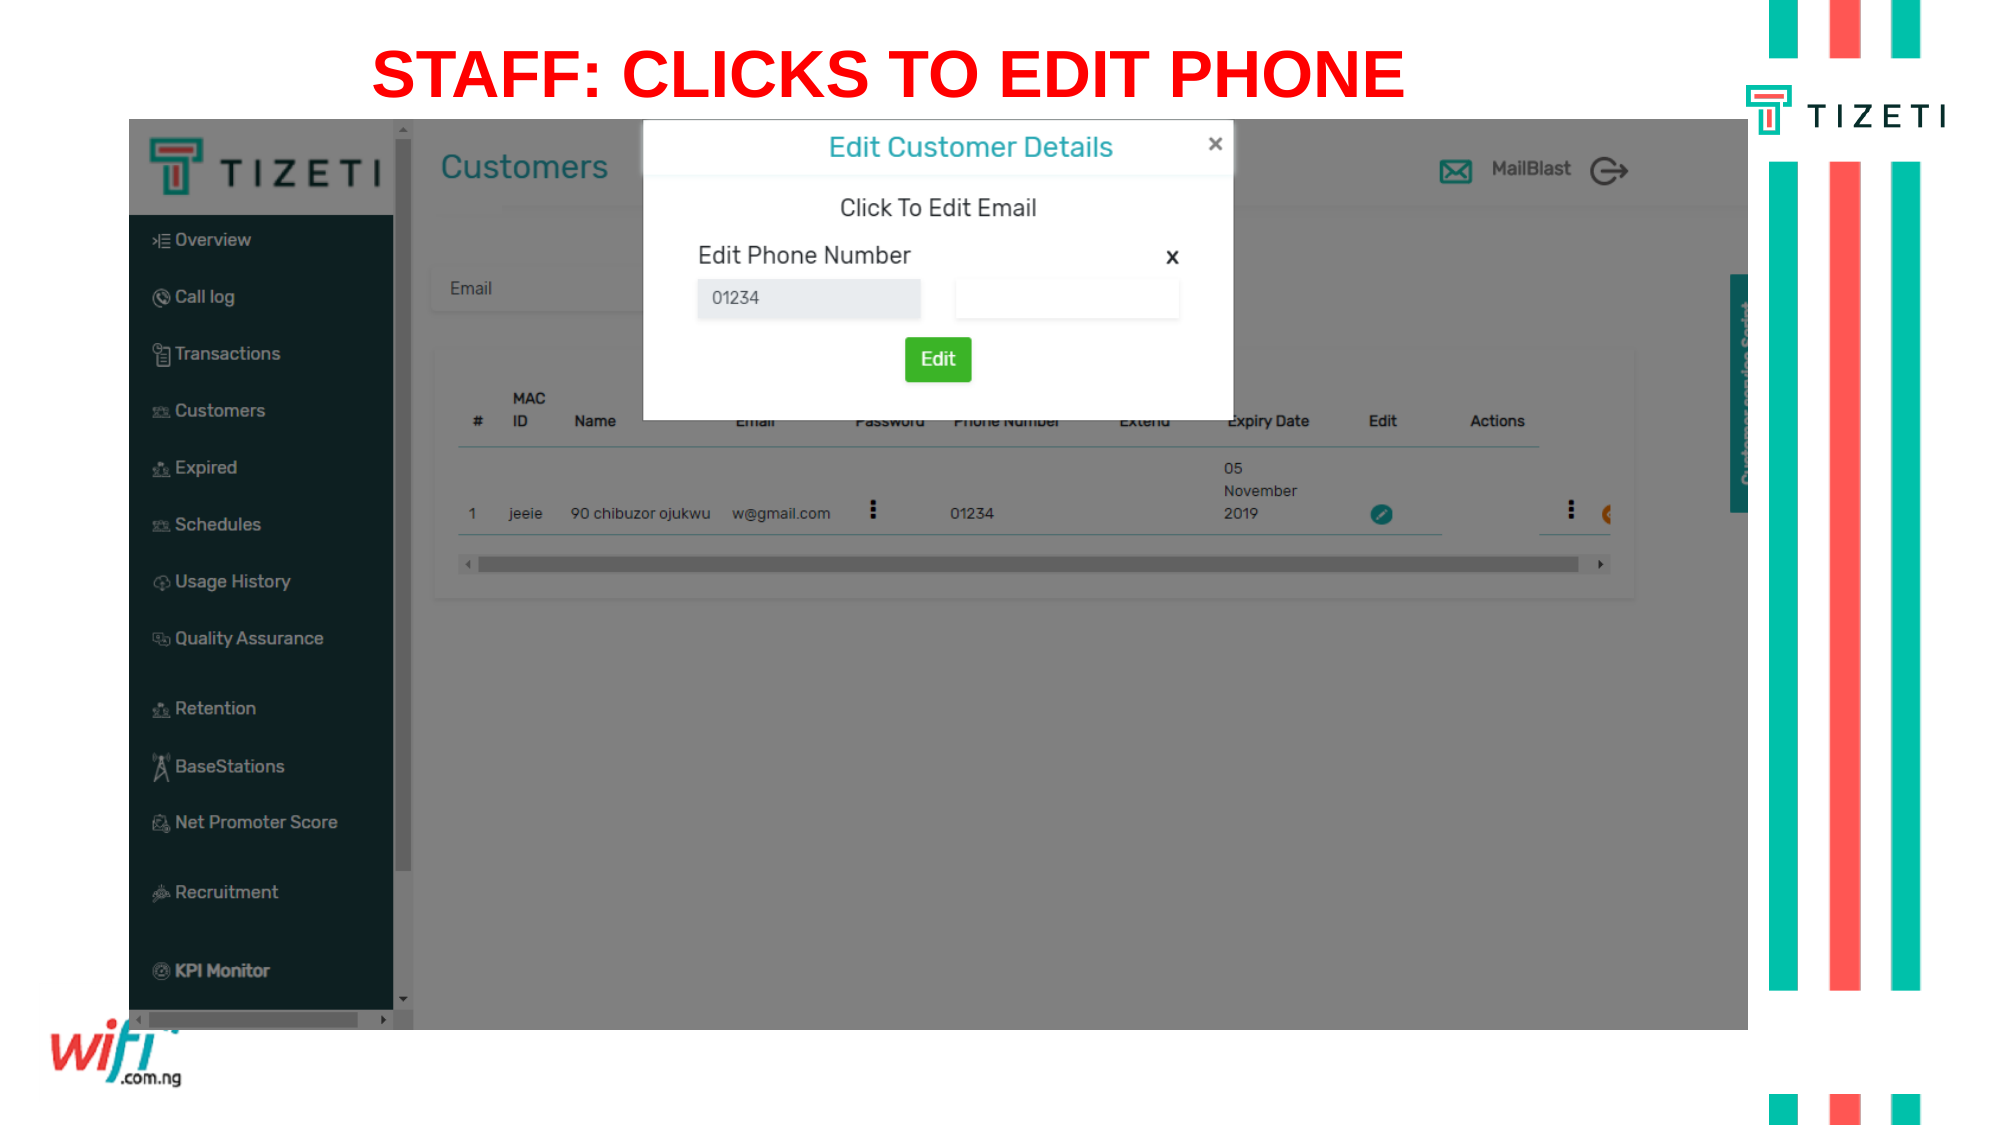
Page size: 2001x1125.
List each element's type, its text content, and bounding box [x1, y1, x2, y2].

picture [1769, 1094, 1922, 1125]
text_box STAFF: CLICKS TO EDIT PHONE [356, 23, 1422, 118]
picture [1769, 162, 1922, 990]
picture [39, 85, 1945, 1102]
picture [1769, 0, 1922, 58]
